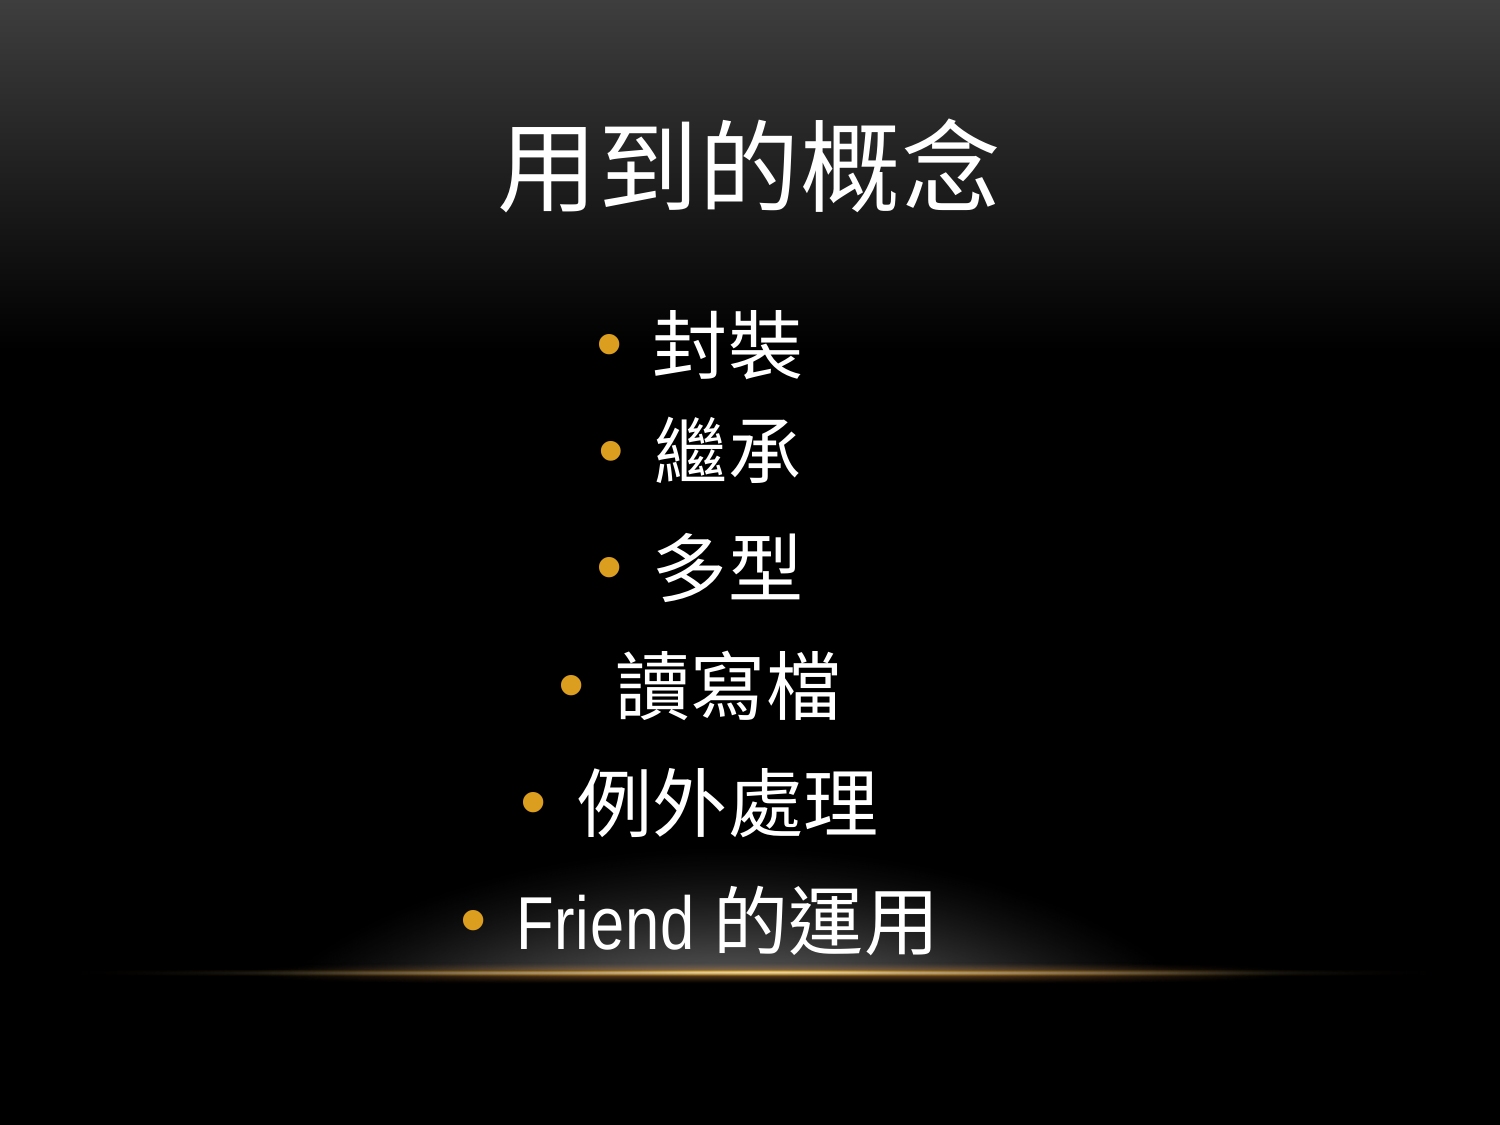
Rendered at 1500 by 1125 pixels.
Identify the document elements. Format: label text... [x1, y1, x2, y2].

list 封裝 繼承 多型 讀寫檔 例外處理 Friend的運用 [0, 290, 1400, 1005]
picture [0, 0, 1500, 1125]
title 用到的概念 [99, 45, 1400, 233]
